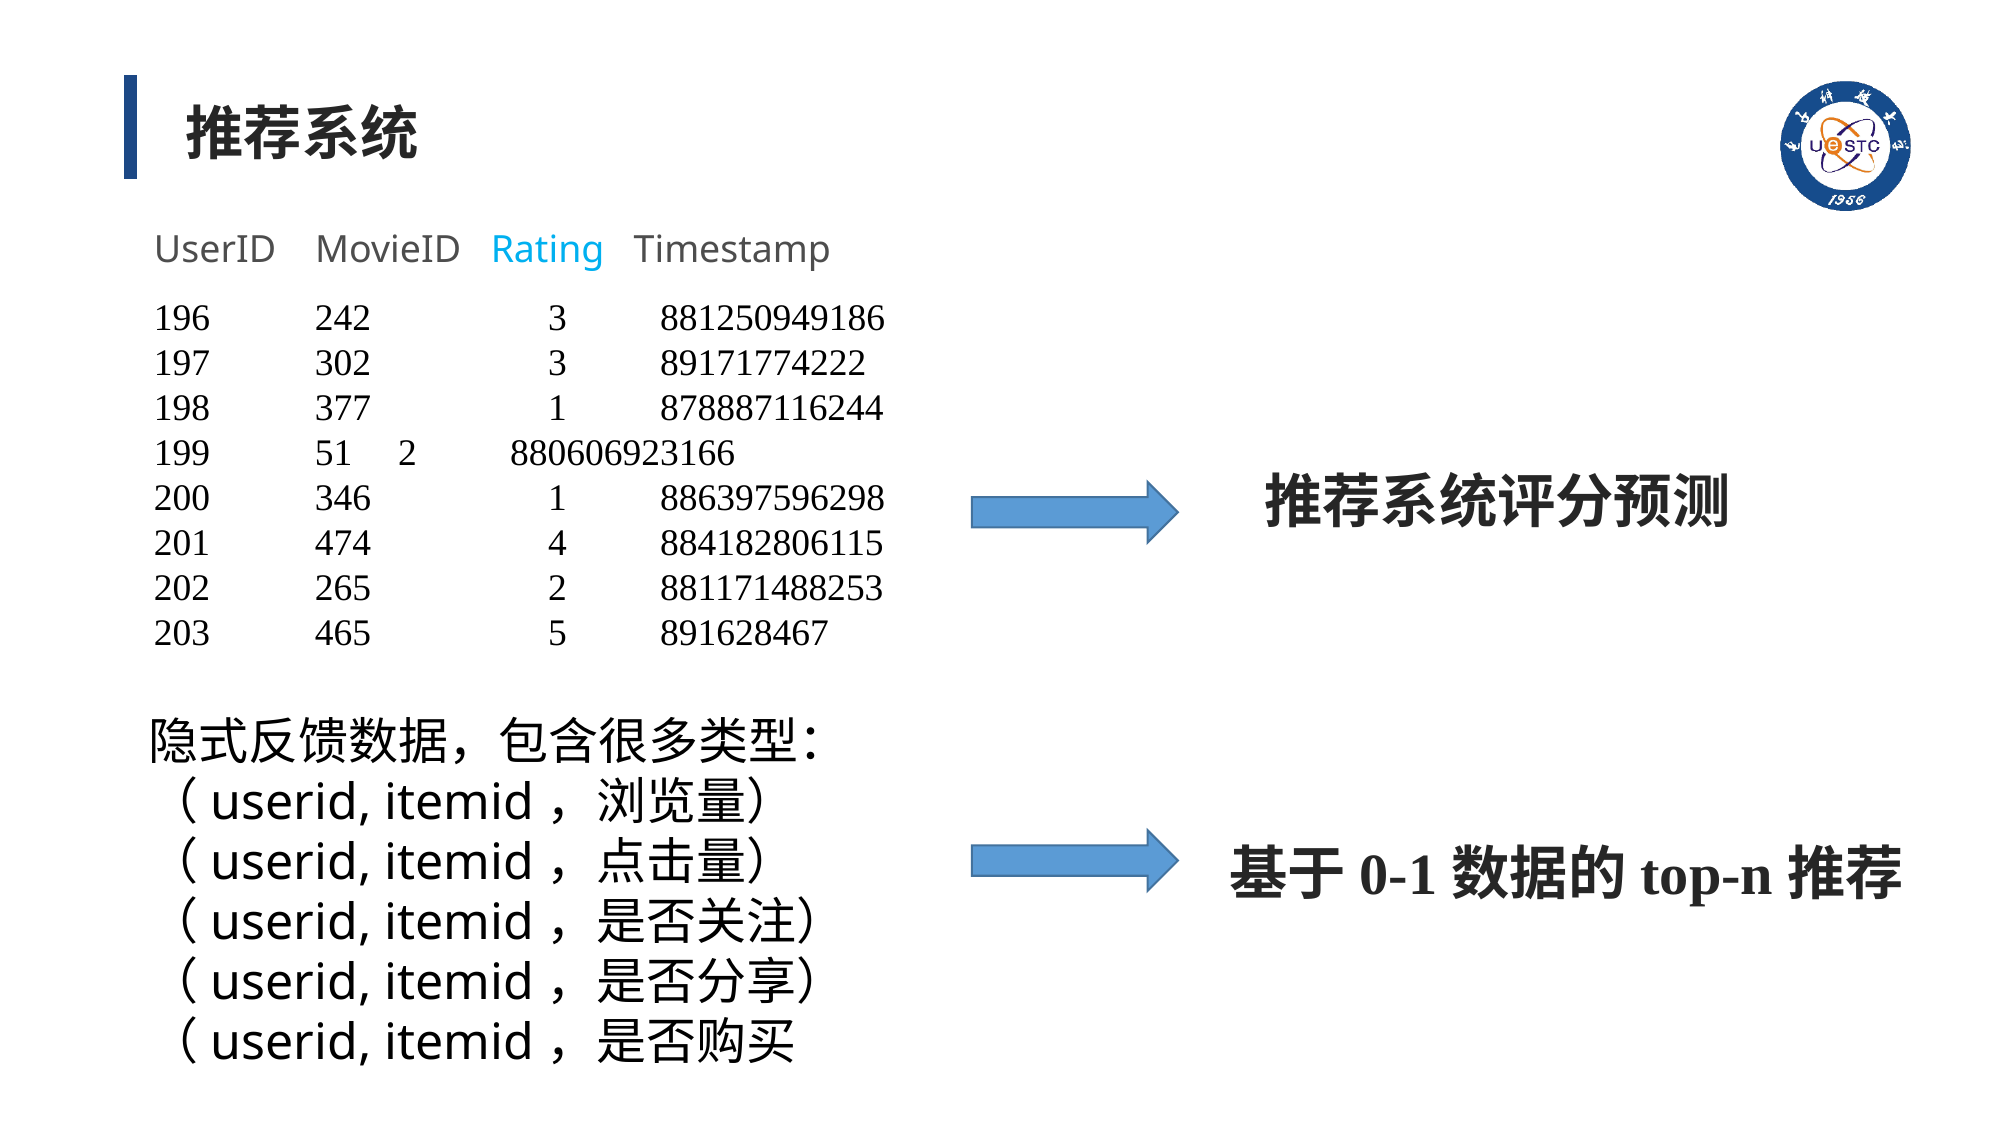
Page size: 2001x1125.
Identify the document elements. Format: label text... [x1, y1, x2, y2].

text_box 242 3 881250949186 302 3 89171774222 377 1 878887116244 51 2 880606923166 346 1 886397596298 474 4 884182806115 265 2 881171488253 465 5 891628467 [139, 285, 1115, 661]
text_box [970, 479, 1180, 546]
picture [1773, 73, 1919, 219]
text_box 推荐系统 [137, 88, 485, 174]
text_box 推荐系统 [119, 88, 124, 174]
text_box 隐式反馈数据，包含很多类型： （userid, itemid，浏览量） （userid, itemid，点击量） （userid, itemid，是否关注） （userid, itemid，是否分享） （userid, itemid，是否购买 [133, 702, 1134, 1122]
text_box 基于0-1数据的top-n推荐 [1177, 828, 1956, 914]
text_box 推荐系统评分预测 [1238, 456, 1756, 542]
text_box UserID MovieID Rating Timestamp [139, 217, 1155, 278]
text_box [970, 827, 1177, 894]
